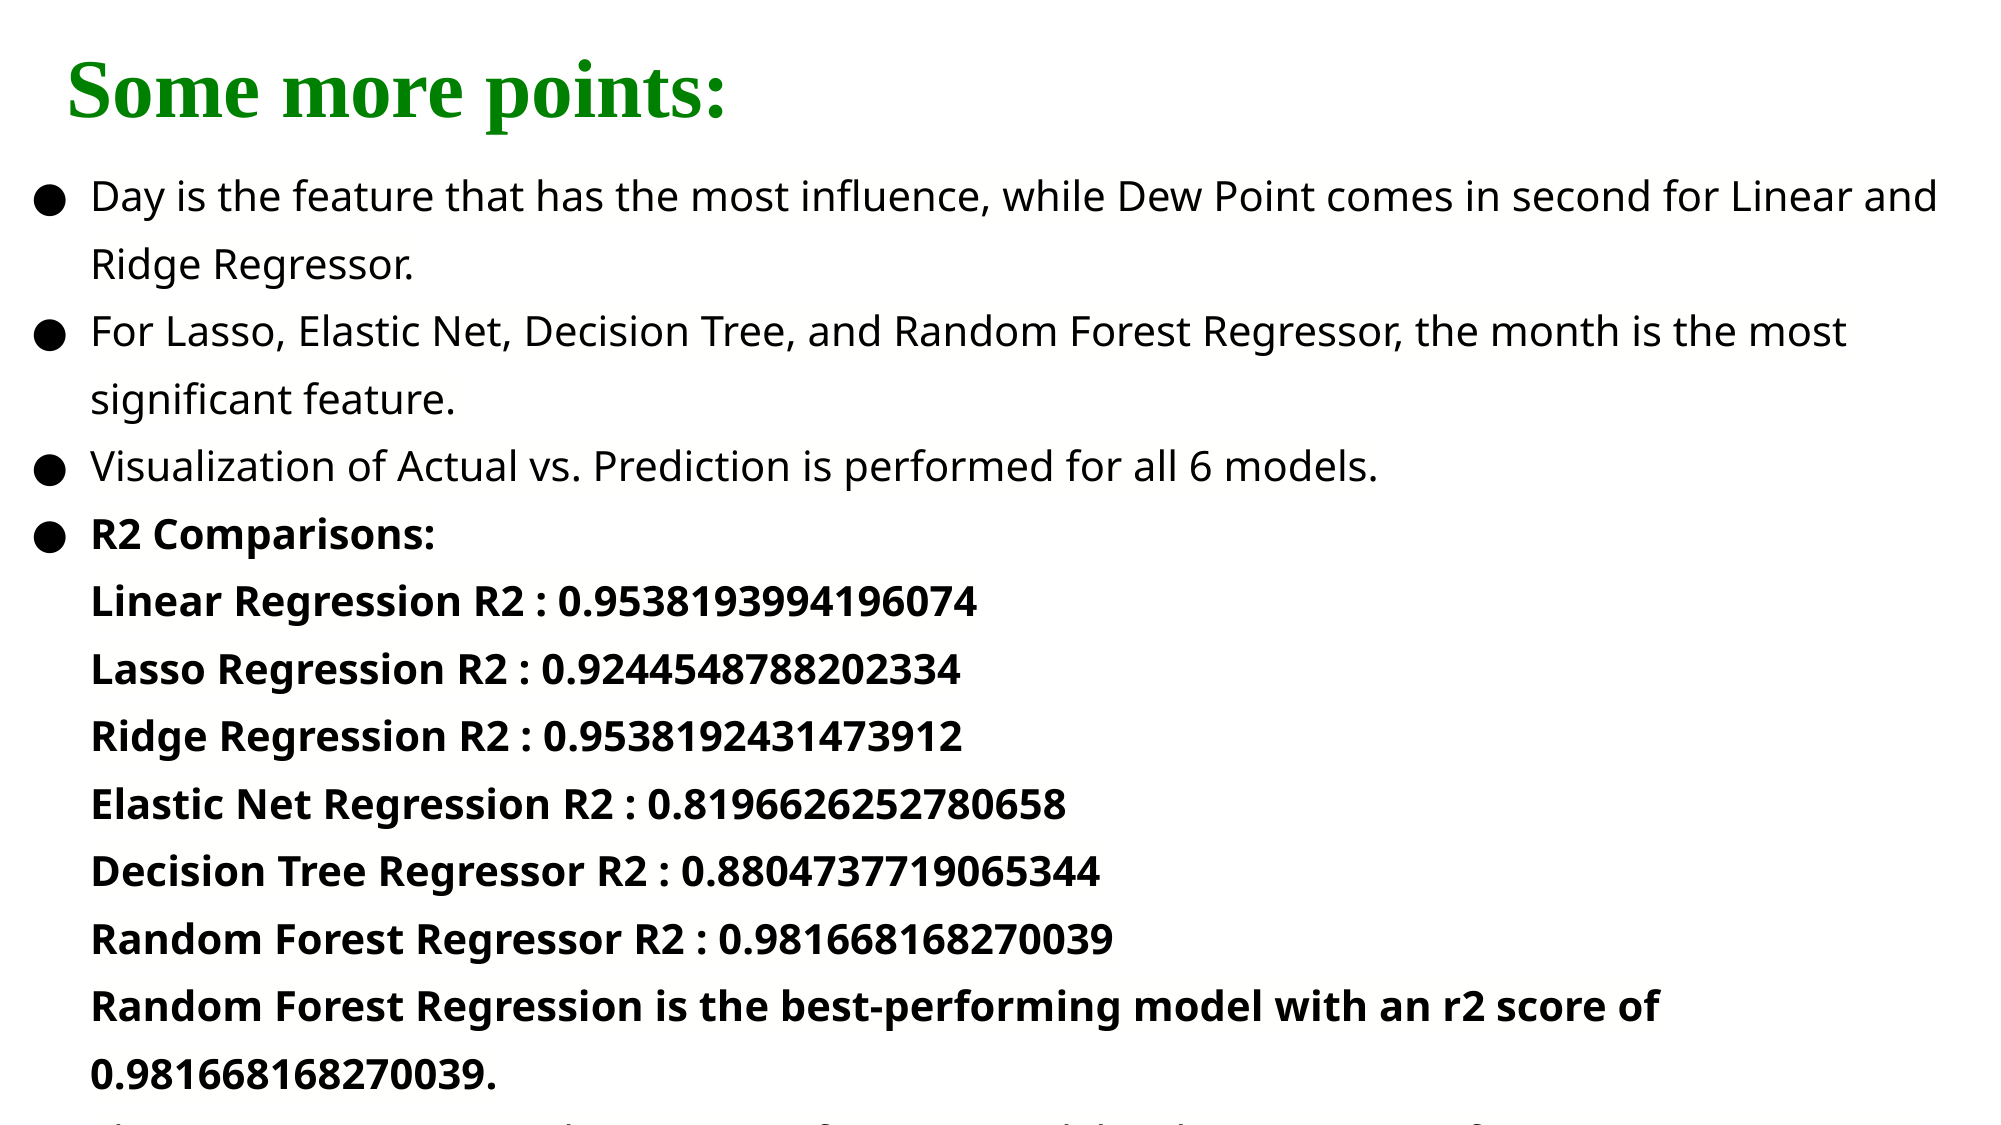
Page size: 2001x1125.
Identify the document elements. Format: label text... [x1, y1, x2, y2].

text_box Day is the feature that has the most influence, while Dew Point comes in second for Linear and Ridge Regressor. For Lasso, Elastic Net, Decision Tree, and Random Forest Regressor, the month is the most significant feature. Visualization of Actual vs. Prediction is performed for all 6 models. R2 Comparisons: Linear Regression R2 : 0.9538193994196074 Lasso Regression R2 : 0.9244548788202334 Ridge Regression R2 : 0.9538192431473912 Elastic Net Regression R2 : 0.8196626252780658 Decision Tree Regressor R2 : 0.8804737719065344 Random Forest Regressor R2 : 0.981668168270039 Random Forest Regression is the best-performing model with an r2 score of 0.981668168270039. ElasticNe Regression is the worst-performing model with an r2 score of 0.8196626252780658. [0, 137, 2000, 1125]
text_box Some more points: [51, 19, 1385, 137]
